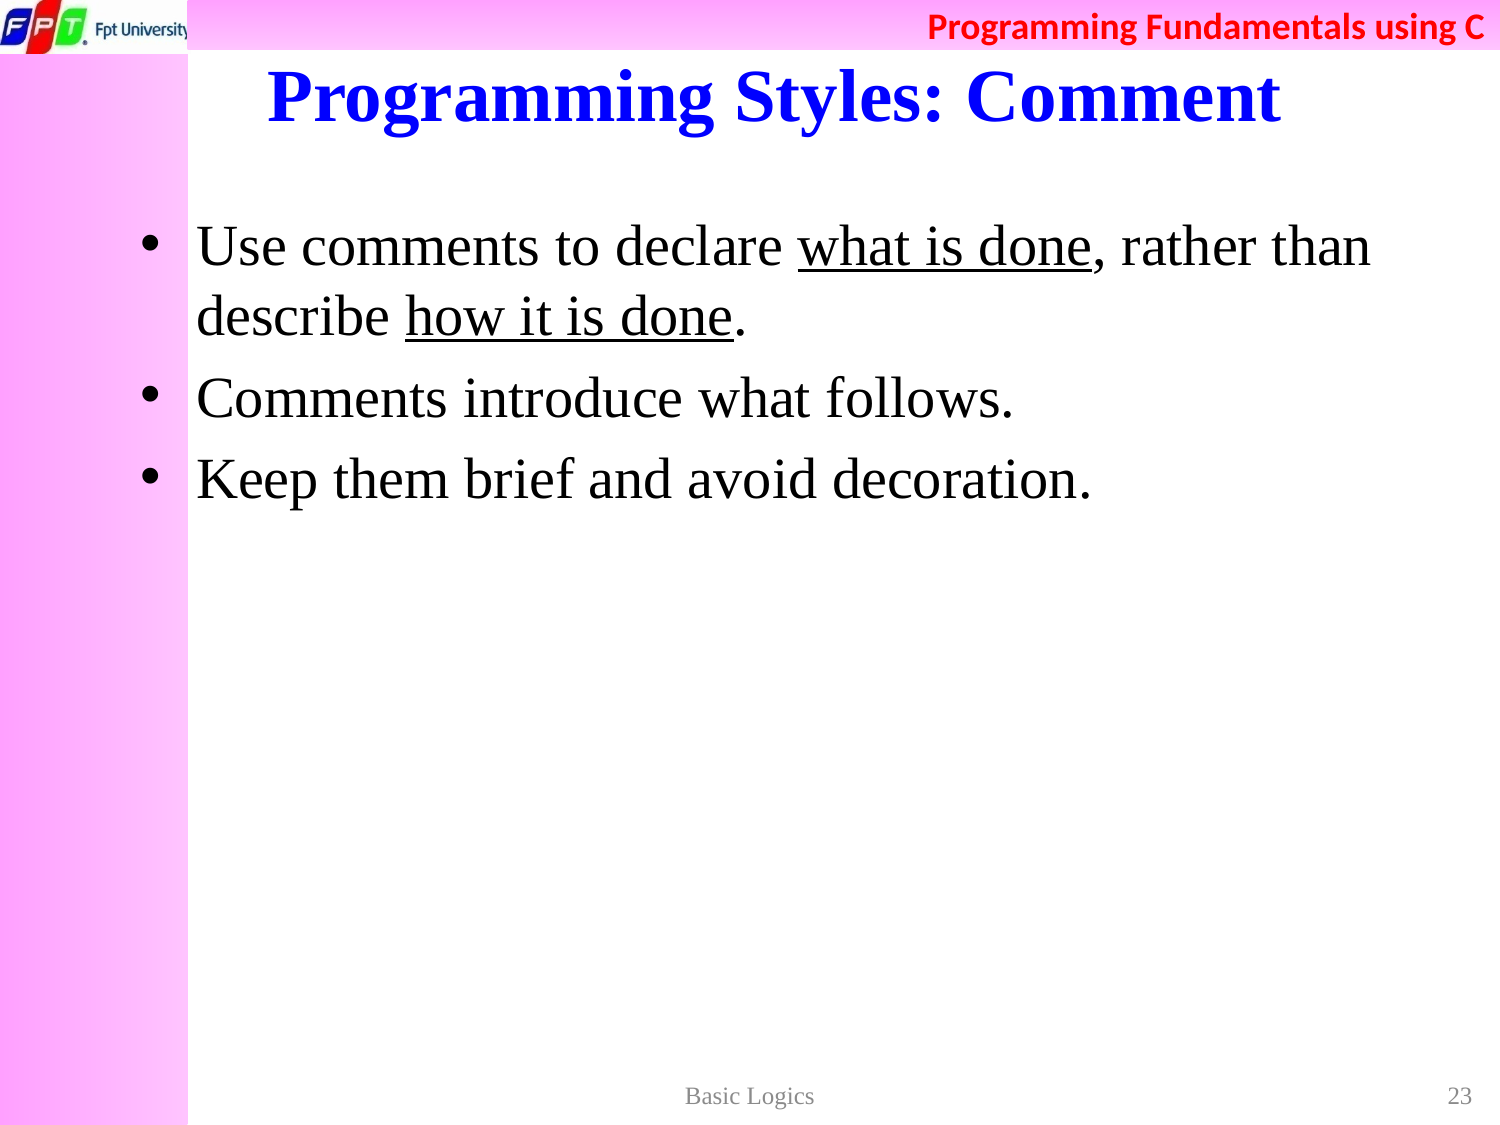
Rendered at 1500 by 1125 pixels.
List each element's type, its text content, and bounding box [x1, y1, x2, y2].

footer Basic Logics [512, 1074, 988, 1116]
title Programming Styles: Comment [125, 45, 1425, 138]
list Use comments to declare what is done, rather than describe how it is done. Comments introduce what follows. Keep them brief and avoid decoration. [125, 200, 1425, 538]
slide_number 23 [1137, 1074, 1488, 1116]
picture [0, 0, 188, 54]
